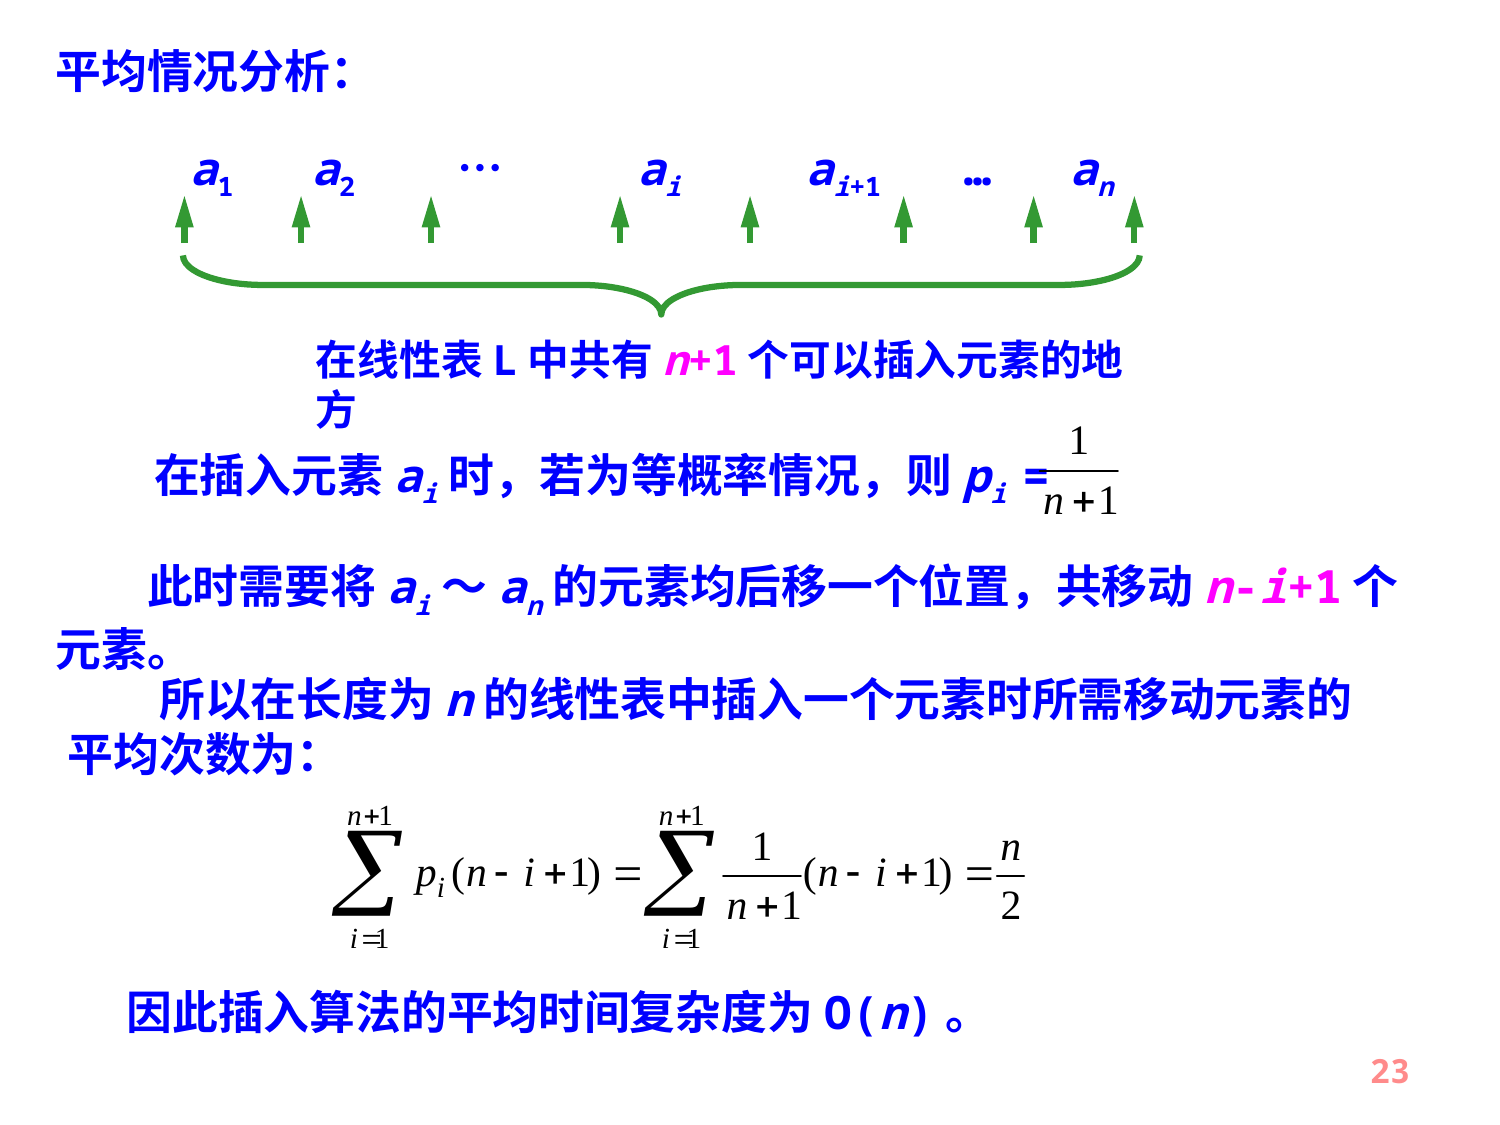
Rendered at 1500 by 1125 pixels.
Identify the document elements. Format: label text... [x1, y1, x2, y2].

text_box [139, 409, 1132, 528]
text_box 平均情况分析： a1 a2 … ai ai+1 … an [41, 18, 1465, 210]
text_box 此时需要将ai～an的元素均后移一个位置，共移动n-i+1个元素。 [41, 550, 1436, 683]
slide_number 23 [1074, 1042, 1425, 1103]
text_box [52, 663, 1388, 958]
text_box 因此插入算法的平均时间复杂度为O(n)。 [112, 976, 1090, 1046]
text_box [182, 195, 1176, 392]
